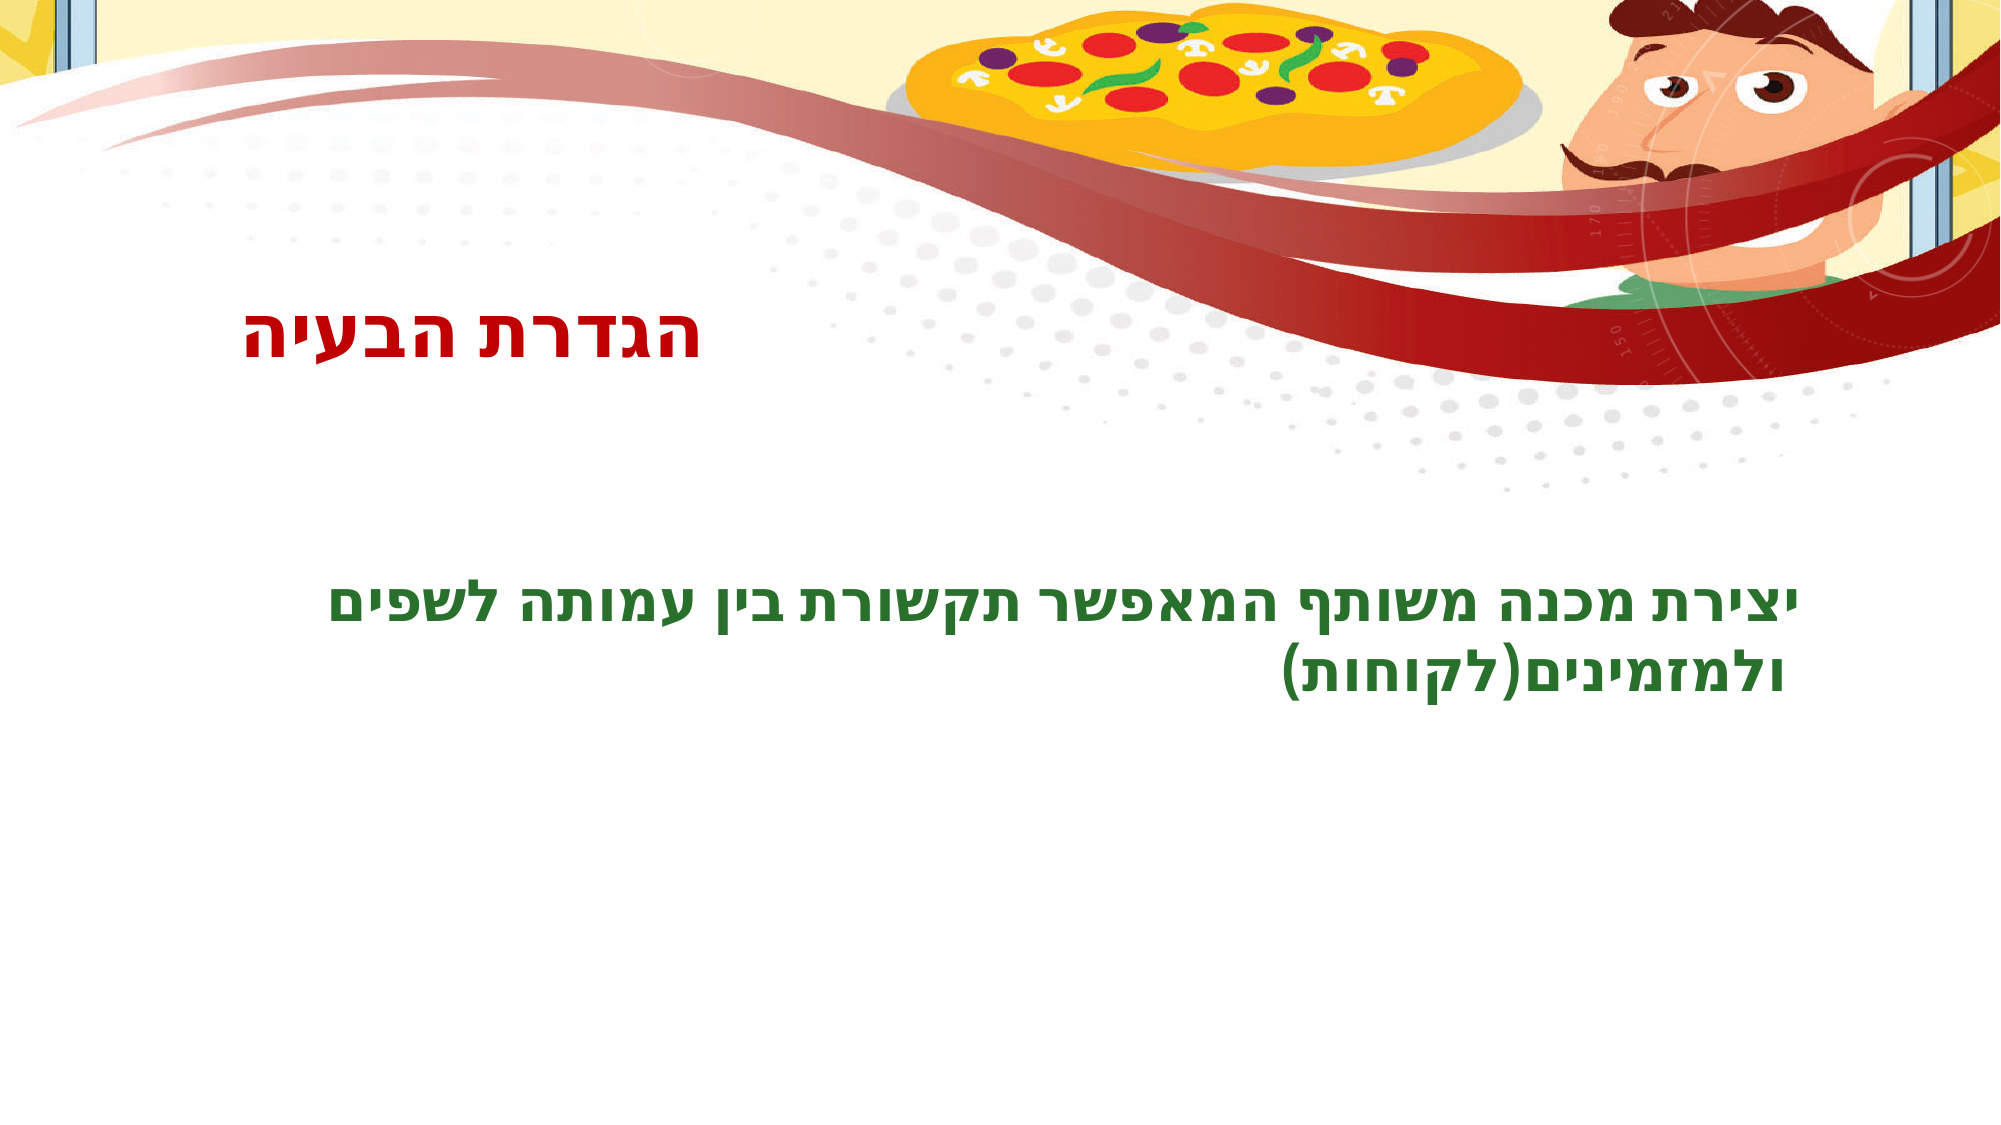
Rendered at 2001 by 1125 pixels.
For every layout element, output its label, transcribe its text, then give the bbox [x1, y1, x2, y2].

list יצירת מכנה משותף המאפשר תקשורת בין עמותה לשפים ולמזמינים(לקוחות) [154, 533, 1816, 733]
title הגדרת הבעיה [70, 233, 894, 422]
picture [0, 0, 2001, 1125]
